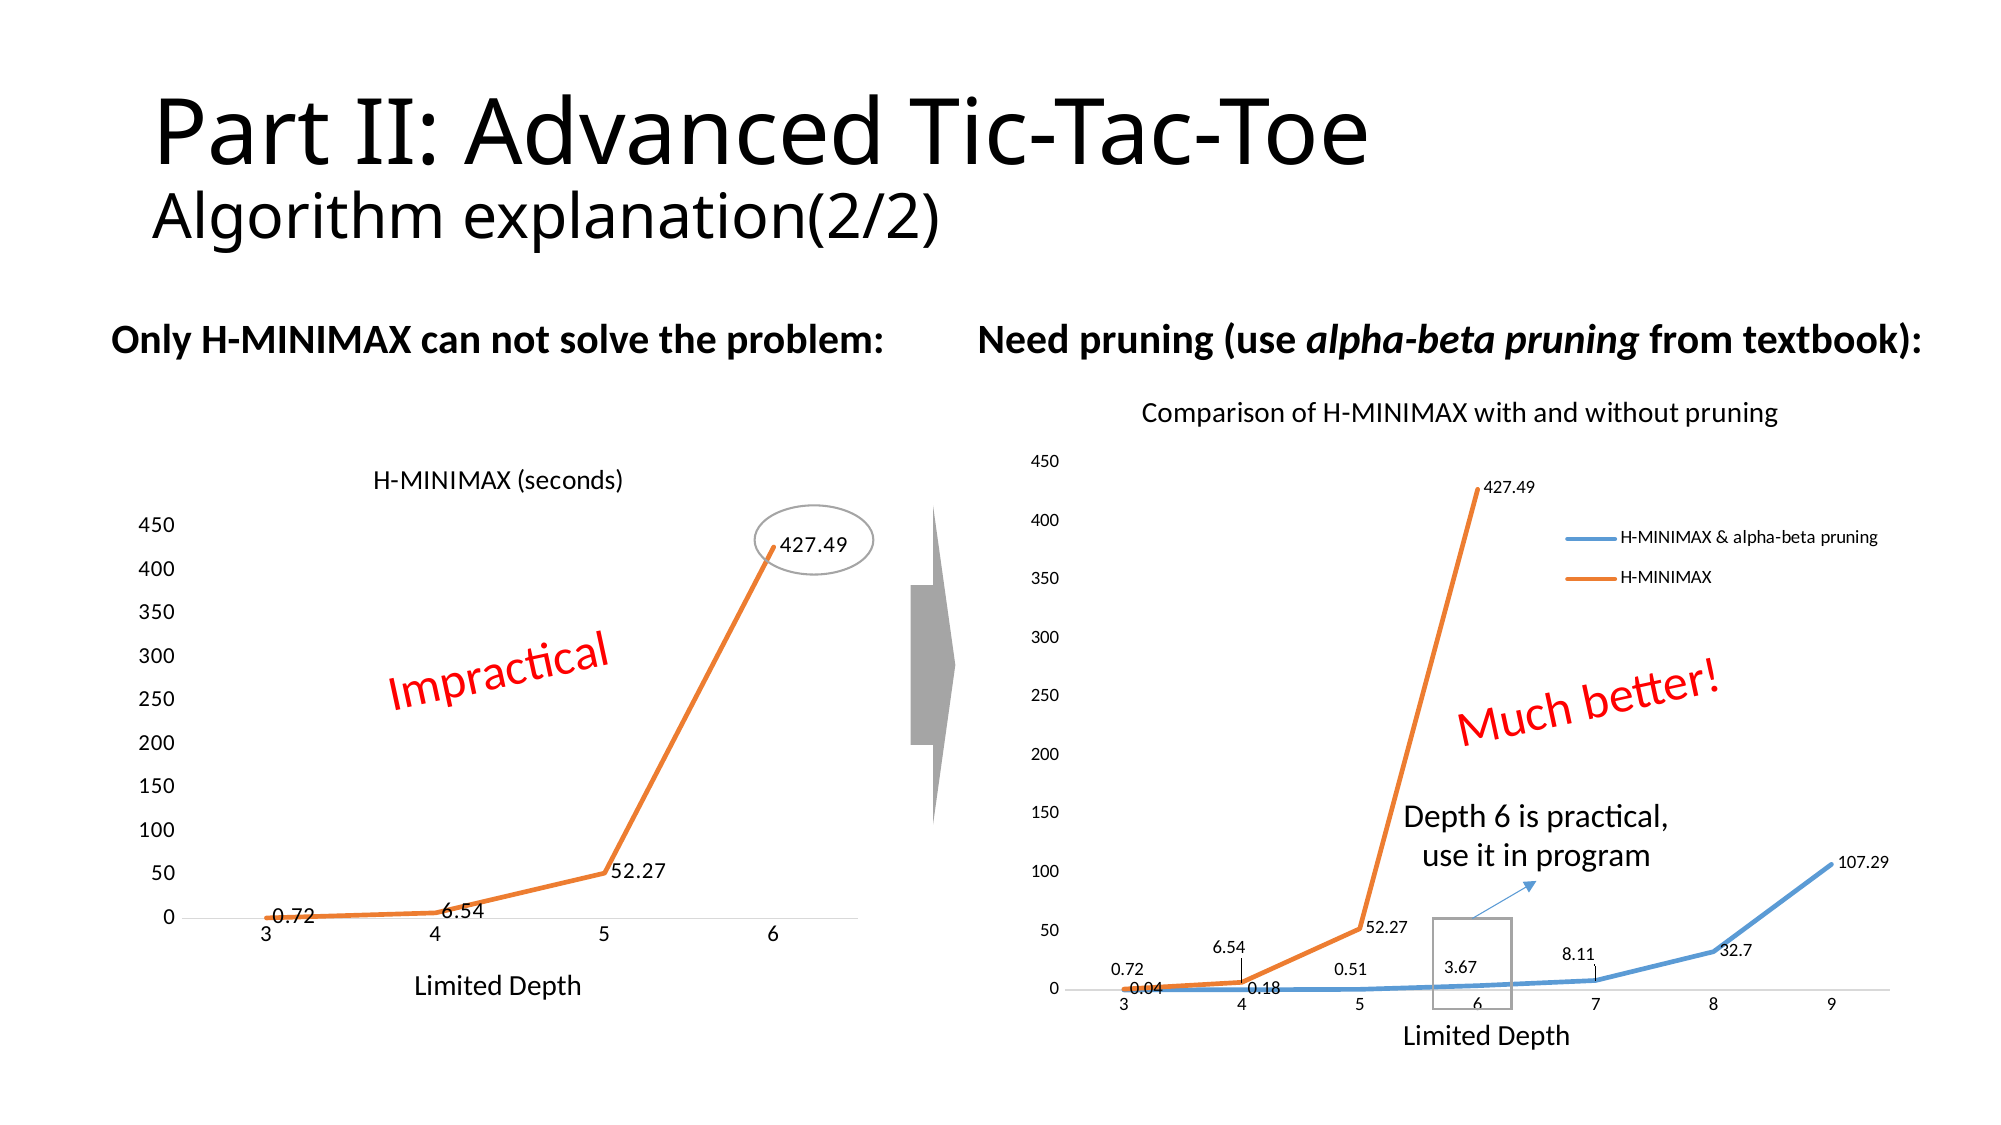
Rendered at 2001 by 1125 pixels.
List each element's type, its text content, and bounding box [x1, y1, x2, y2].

title Part II: Advanced Tic-Tac-Toe Algorithm explanation(2/2) [137, 59, 1863, 278]
text_box [909, 505, 957, 825]
chart [123, 440, 874, 959]
chart [1012, 370, 1909, 1071]
text_box Need pruning (use alpha-beta pruning from textbook): [962, 304, 1938, 370]
text_box Only H-MINIMAX can not solve the problem: [96, 304, 901, 370]
text_box Limited Depth [399, 959, 597, 1009]
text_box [1472, 882, 1537, 919]
